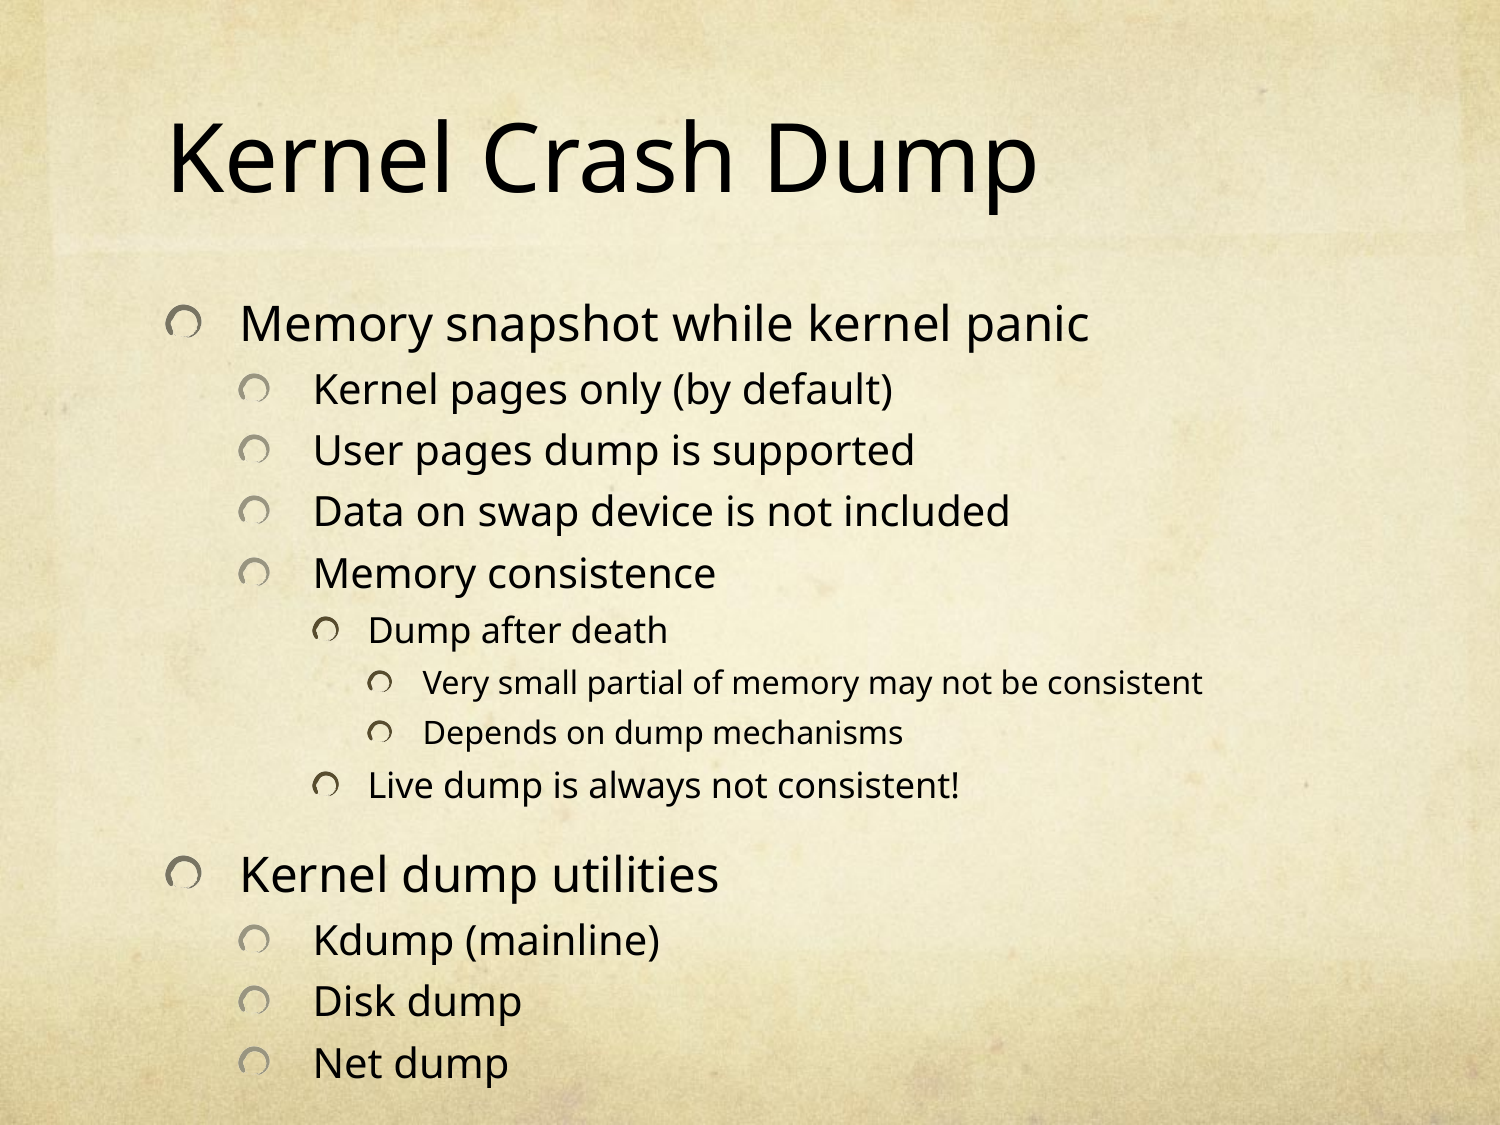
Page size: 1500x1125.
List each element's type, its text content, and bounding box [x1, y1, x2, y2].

list Memory snapshot while kernel panic Kernel pages only (by default) User pages dump is supported Data on swap device is not included Memory consistence Dump after death Very small partial of memory may not be consistent Depends on dump mechanisms Live dump is always not consistent! Kernel dump utilities Kdump (mainline) Disk dump Net dump [150, 284, 1438, 1096]
picture [0, 0, 1500, 1125]
title Kernel Crash Dump [150, 82, 1350, 225]
